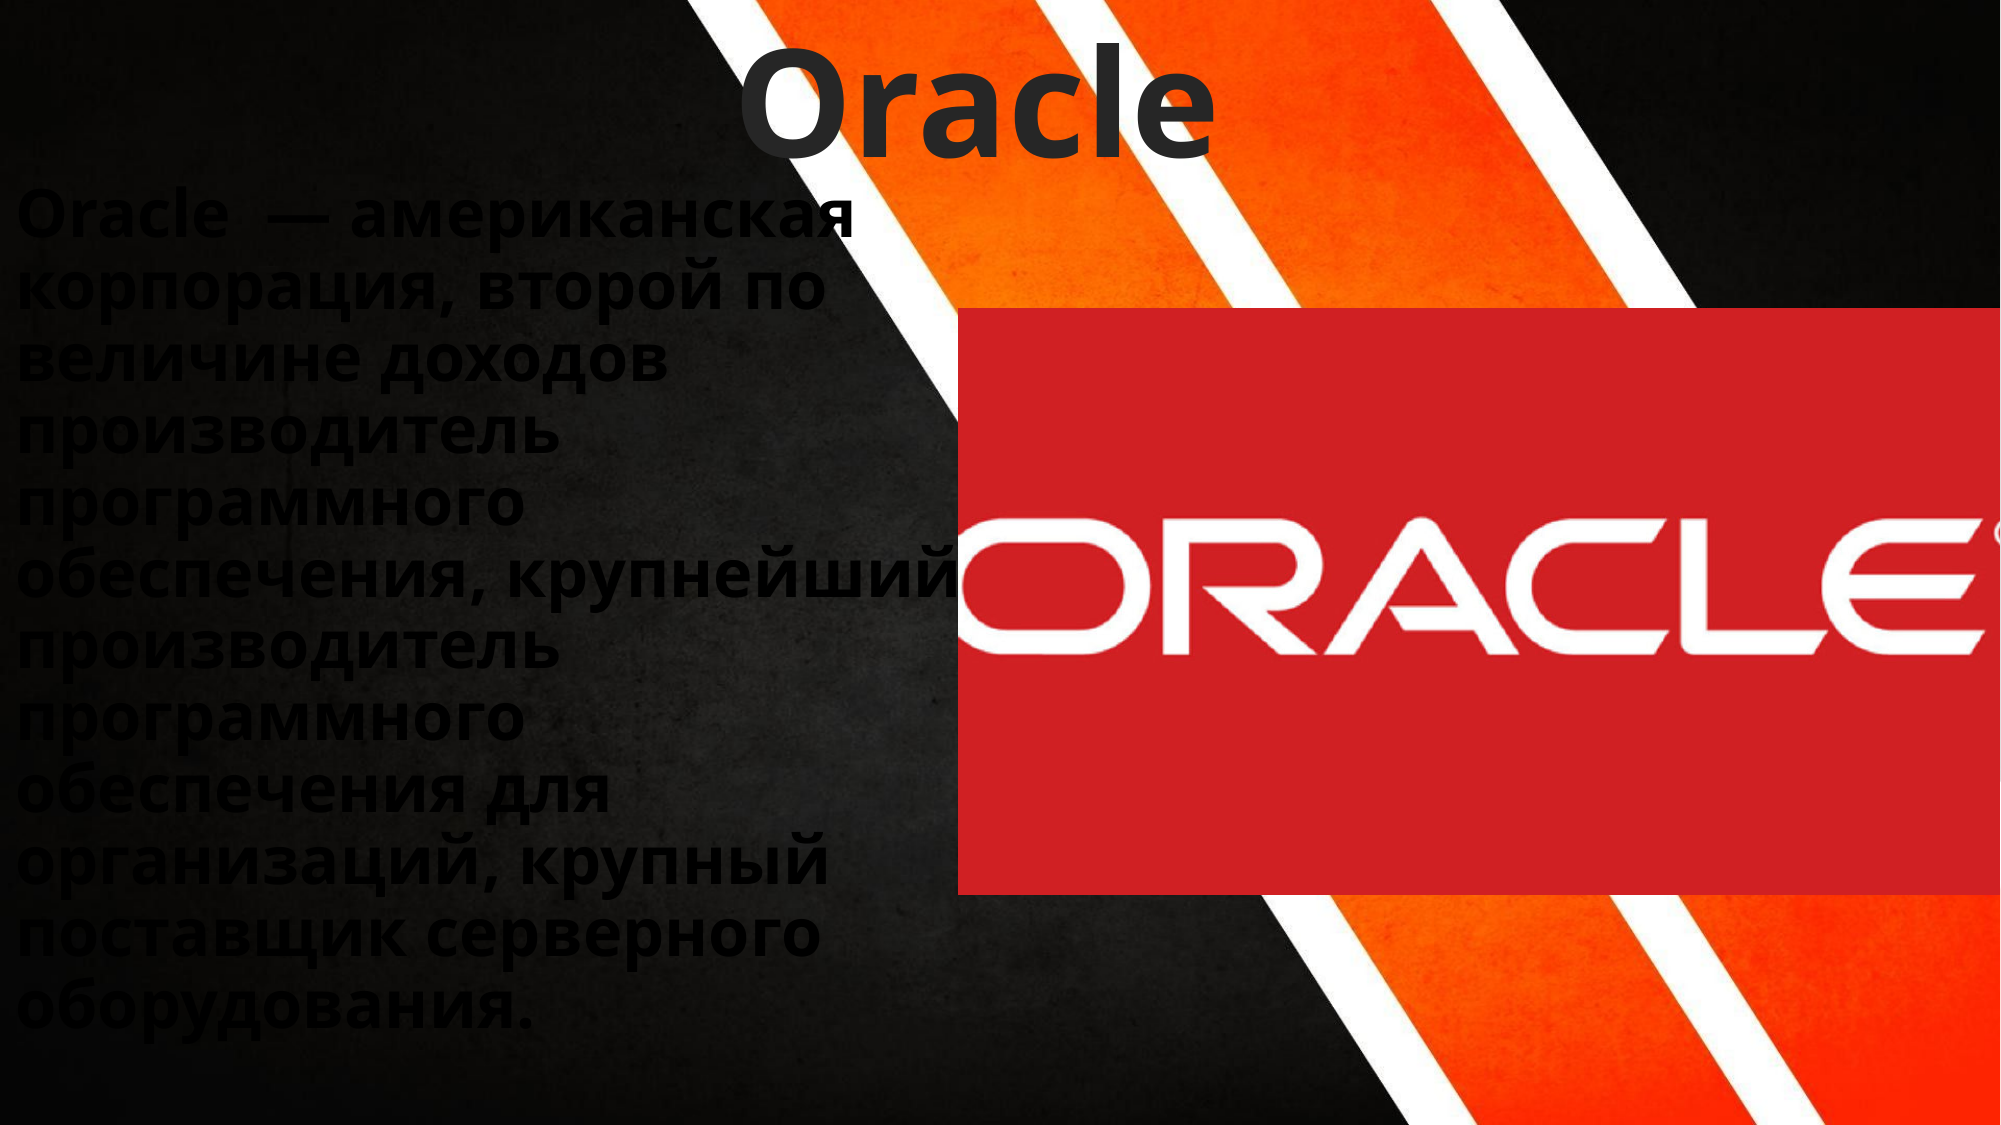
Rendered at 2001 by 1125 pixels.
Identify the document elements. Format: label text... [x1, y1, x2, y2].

picture [0, 0, 2001, 1125]
text_box Oracle [0, 0, 2000, 195]
text_box Oracle — американская корпорация, второй по величине доходов производитель программного обеспечения, крупнейший производитель программного обеспечения для организаций, крупный поставщик серверного оборудования. [0, 172, 1001, 944]
